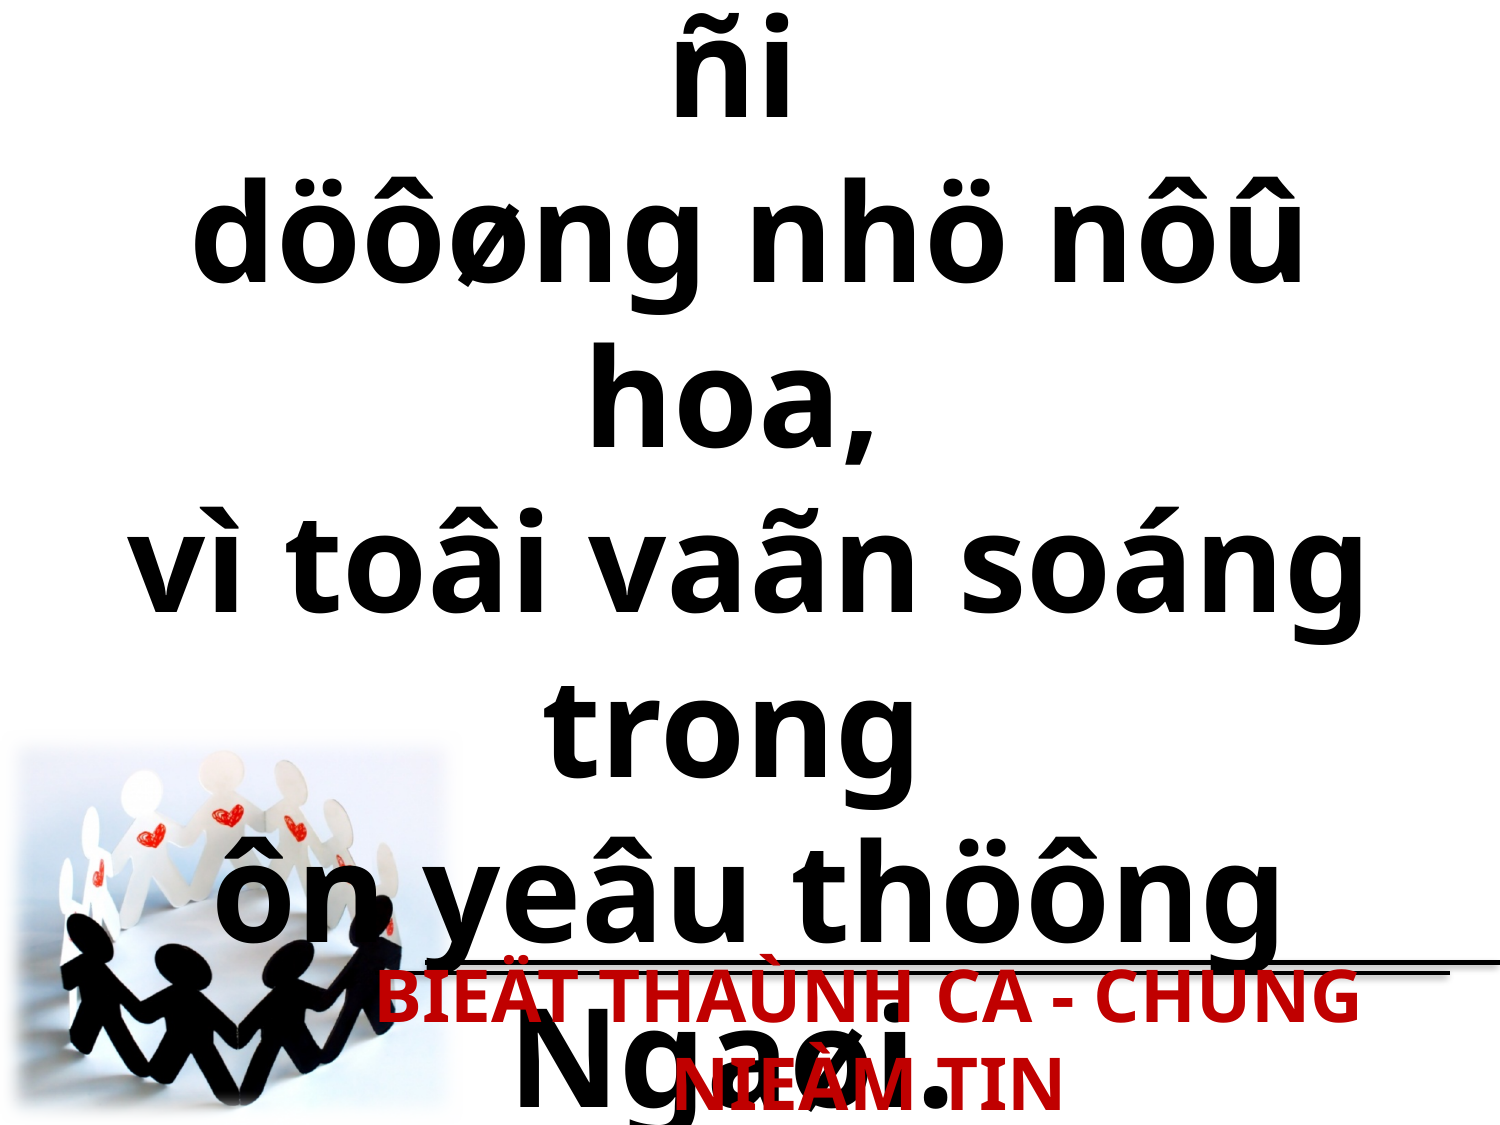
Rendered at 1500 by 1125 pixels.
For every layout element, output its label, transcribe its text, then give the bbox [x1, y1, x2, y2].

picture [30, 875, 434, 1096]
text_box Töø ngaøy aáy loái ñi döôøng nhö nôû hoa, vì toâi vaãn soáng trong ôn yeâu thöông Ngaøi. [24, 75, 1475, 875]
text_box BIEÄT THAÙNH CA - CHUNG NIEÀM TIN [237, 975, 1500, 1100]
